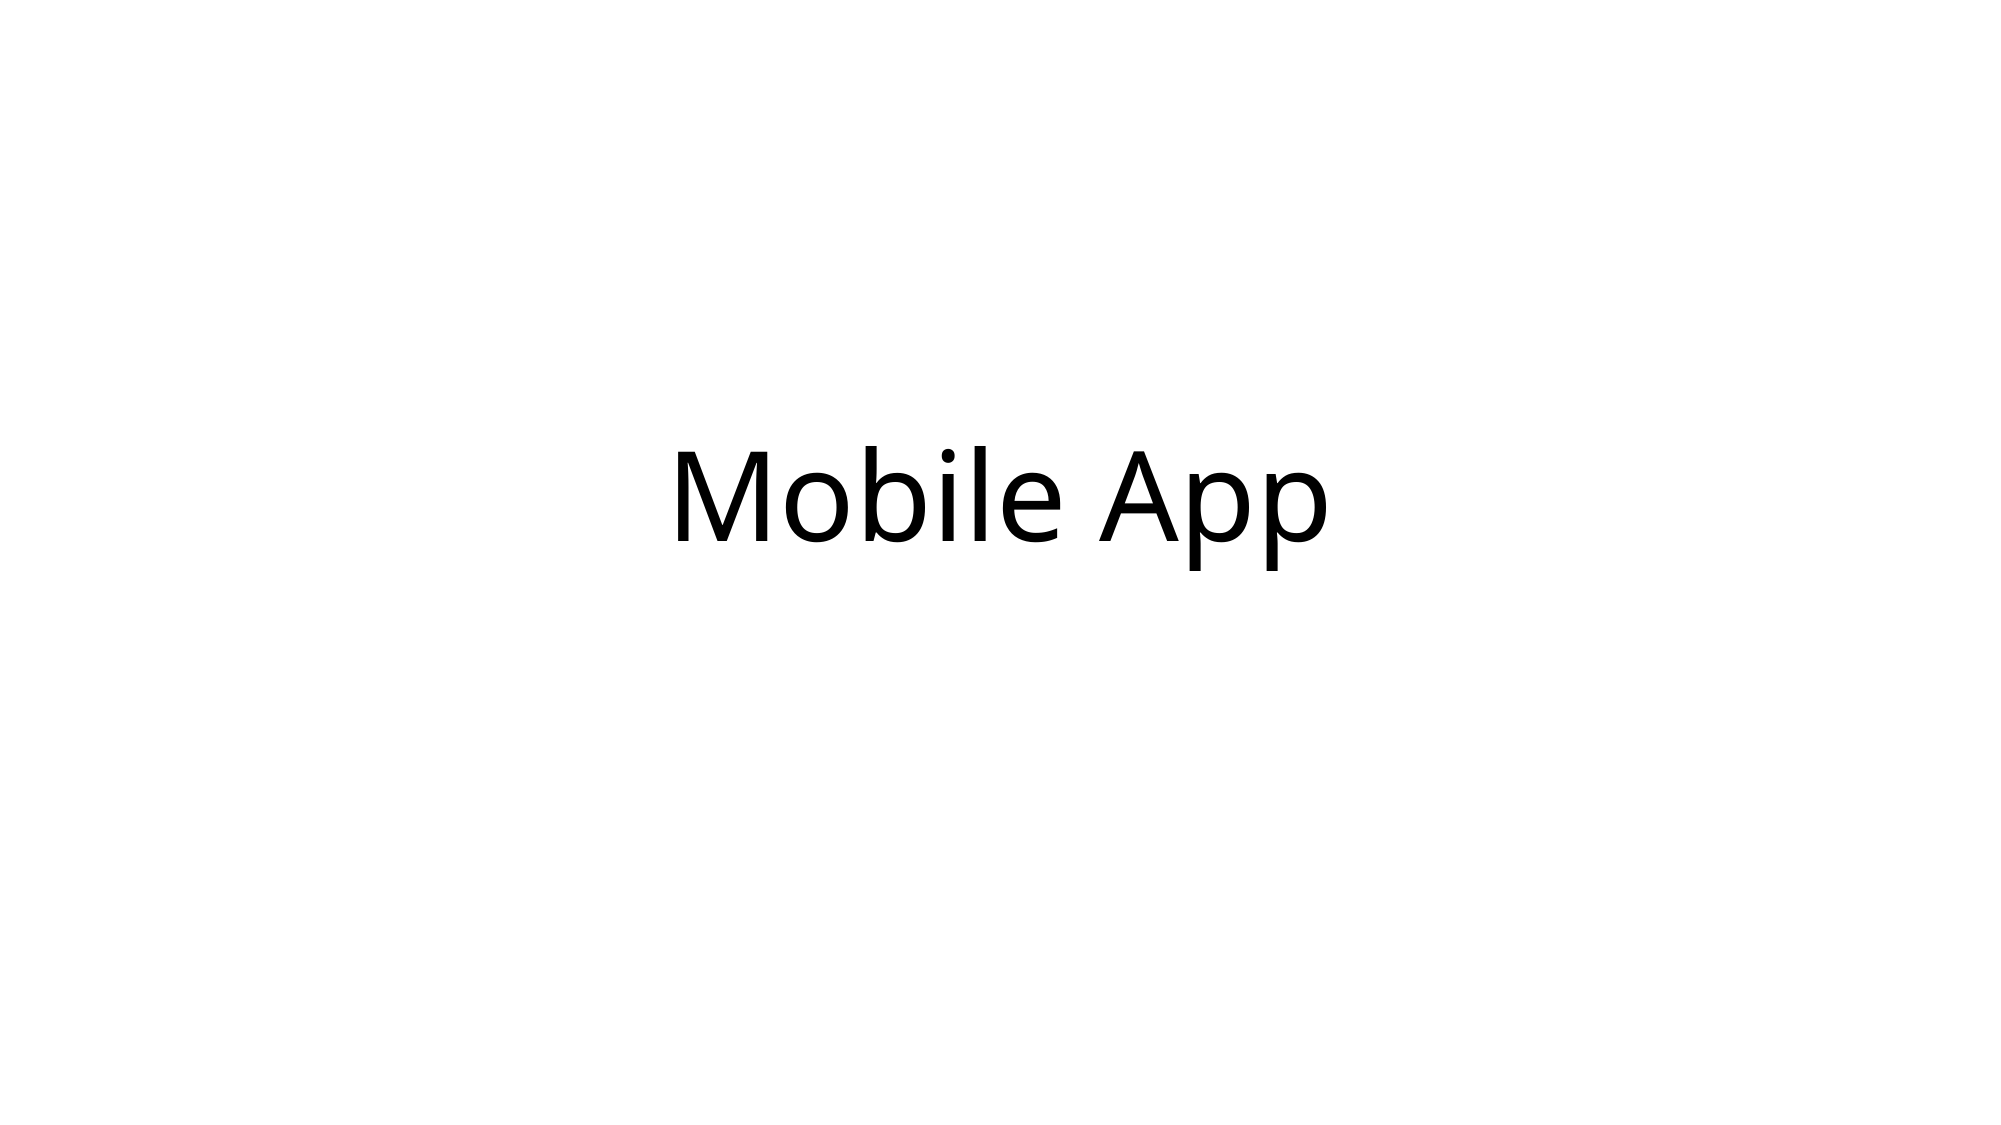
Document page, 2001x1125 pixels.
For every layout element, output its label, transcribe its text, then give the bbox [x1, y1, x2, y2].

title Mobile App [249, 184, 1750, 576]
